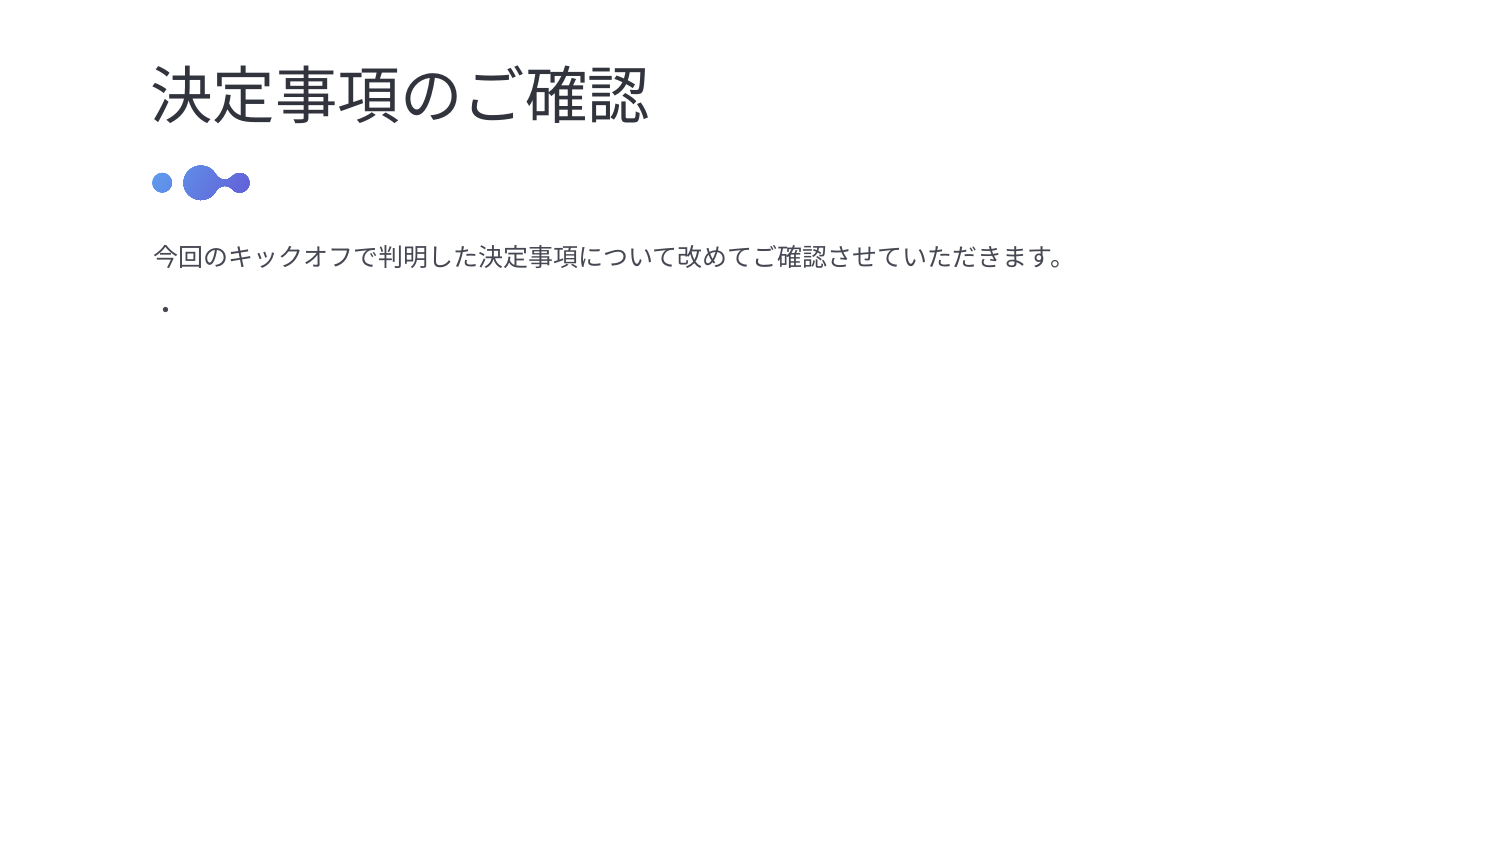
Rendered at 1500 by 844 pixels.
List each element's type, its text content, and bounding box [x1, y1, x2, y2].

text_box [183, 165, 250, 201]
text_box 今回のキックオフで判明した決定事項について改めてご確認させていただきます。 ・ [150, 232, 1334, 621]
text_box [152, 172, 172, 193]
text_box 決定事項のご確認 [147, 53, 1097, 133]
